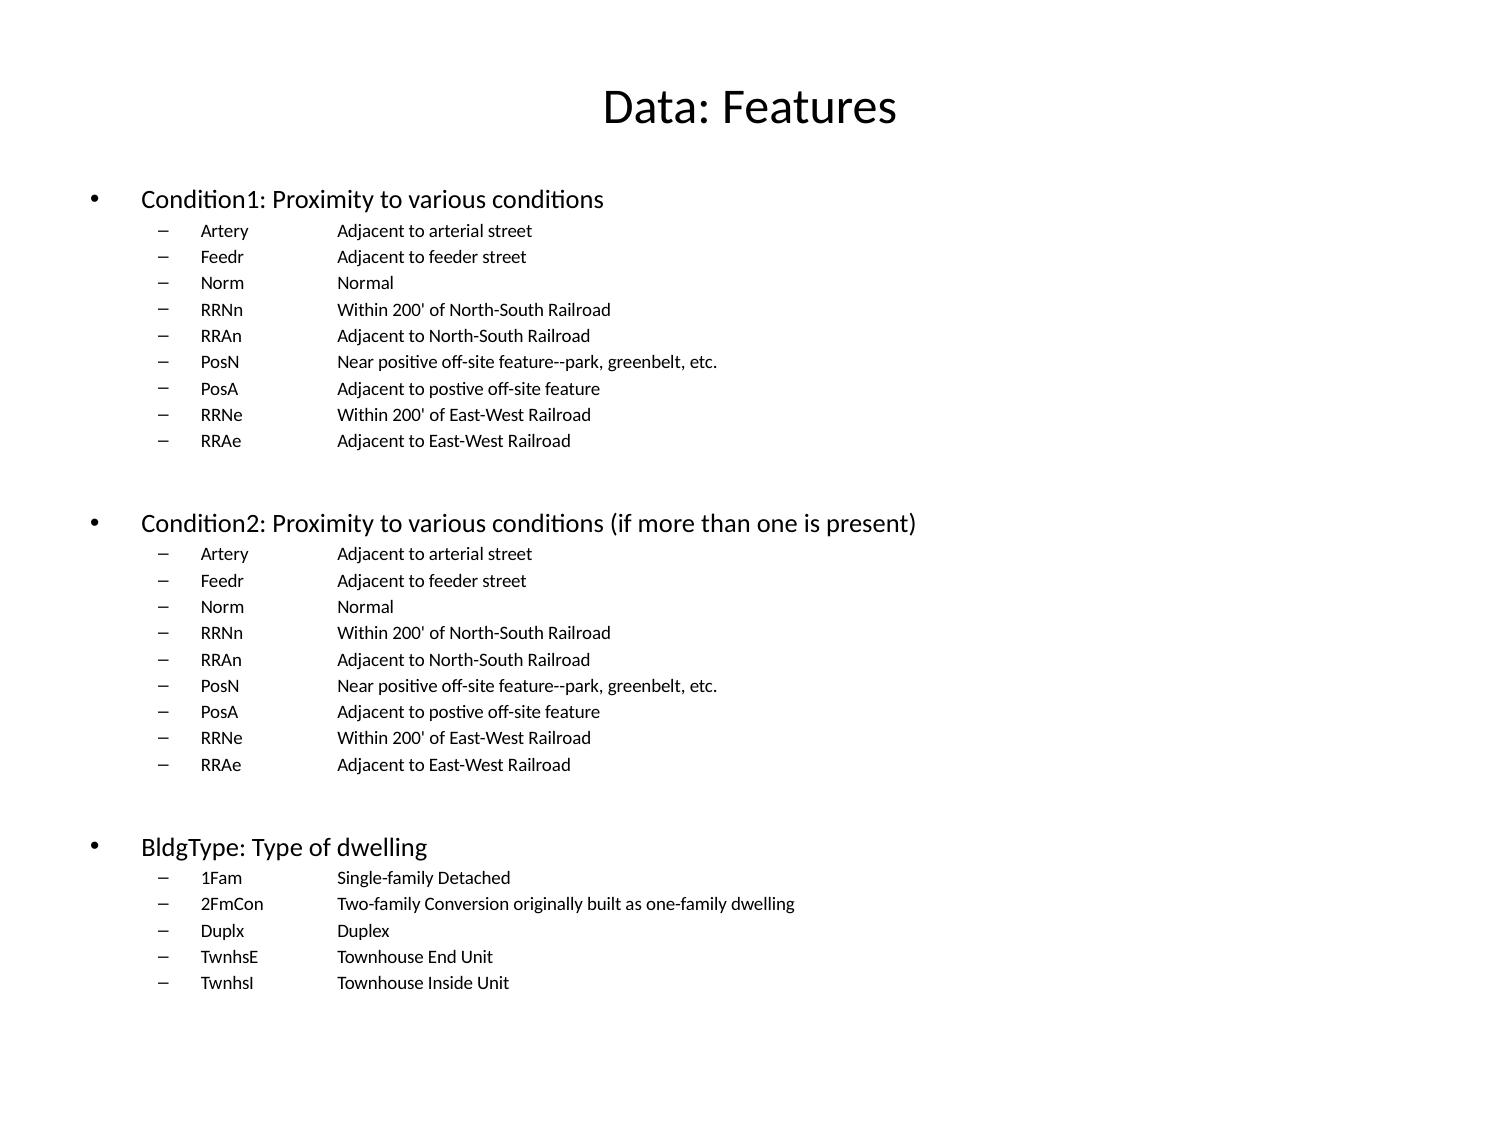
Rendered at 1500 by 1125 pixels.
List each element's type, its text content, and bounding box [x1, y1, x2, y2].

title Data: Features [75, 45, 1425, 163]
list Condition1: Proximity to various conditions Artery Adjacent to arterial street Feedr Adjacent to feeder street Norm Normal RRNn Within 200' of North-South Railroad RRAn Adjacent to North-South Railroad PosN Near positive off-site feature--park, greenbelt, etc. PosA Adjacent to postive off-site feature RRNe Within 200' of East-West Railroad RRAe Adjacent to East-West Railroad Condition2: Proximity to various conditions (if more than one is present) Artery Adjacent to arterial street Feedr Adjacent to feeder street Norm Normal RRNn Within 200' of North-South Railroad RRAn Adjacent to North-South Railroad PosN Near positive off-site feature--park, greenbelt, etc. PosA Adjacent to postive off-site feature RRNe Within 200' of East-West Railroad RRAe Adjacent to East-West Railroad BldgType: Type of dwelling 1Fam Single-family Detached 2FmCon Two-family Conversion originally built as one-family dwelling Duplx Duplex TwnhsE Townhouse End Unit TwnhsI Townhouse Inside Unit [75, 174, 1425, 1005]
